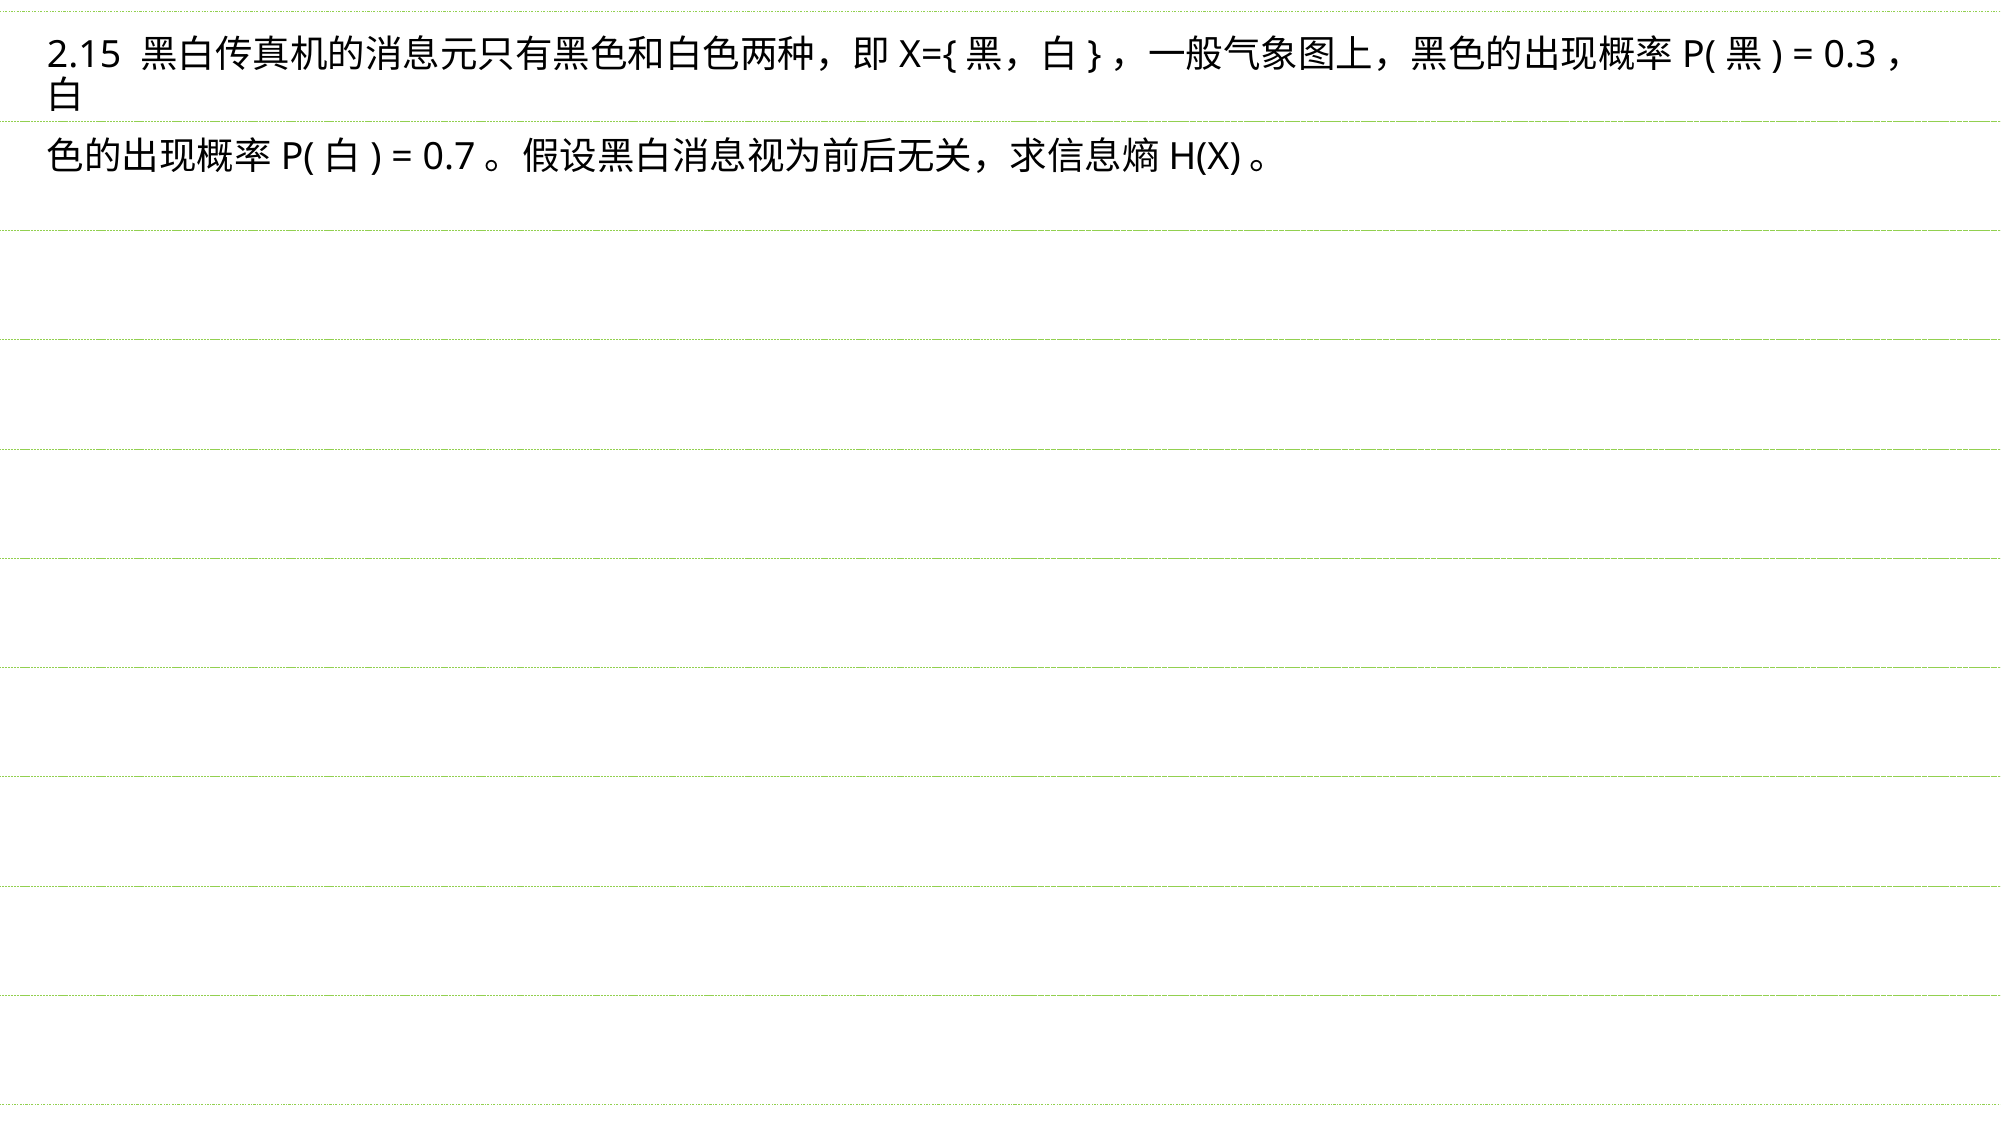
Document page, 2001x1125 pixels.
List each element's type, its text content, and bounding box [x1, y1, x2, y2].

list 2.15 黑白传真机的消息元只有黑色和白色两种，即X={黑，白}，一般气象图上，黑色的出现概率P(黑) = 0.3，白 色的出现概率P(白) = 0.7。假设黑白消息视为前后无关，求信息熵H(X)。 [32, 28, 1971, 1102]
